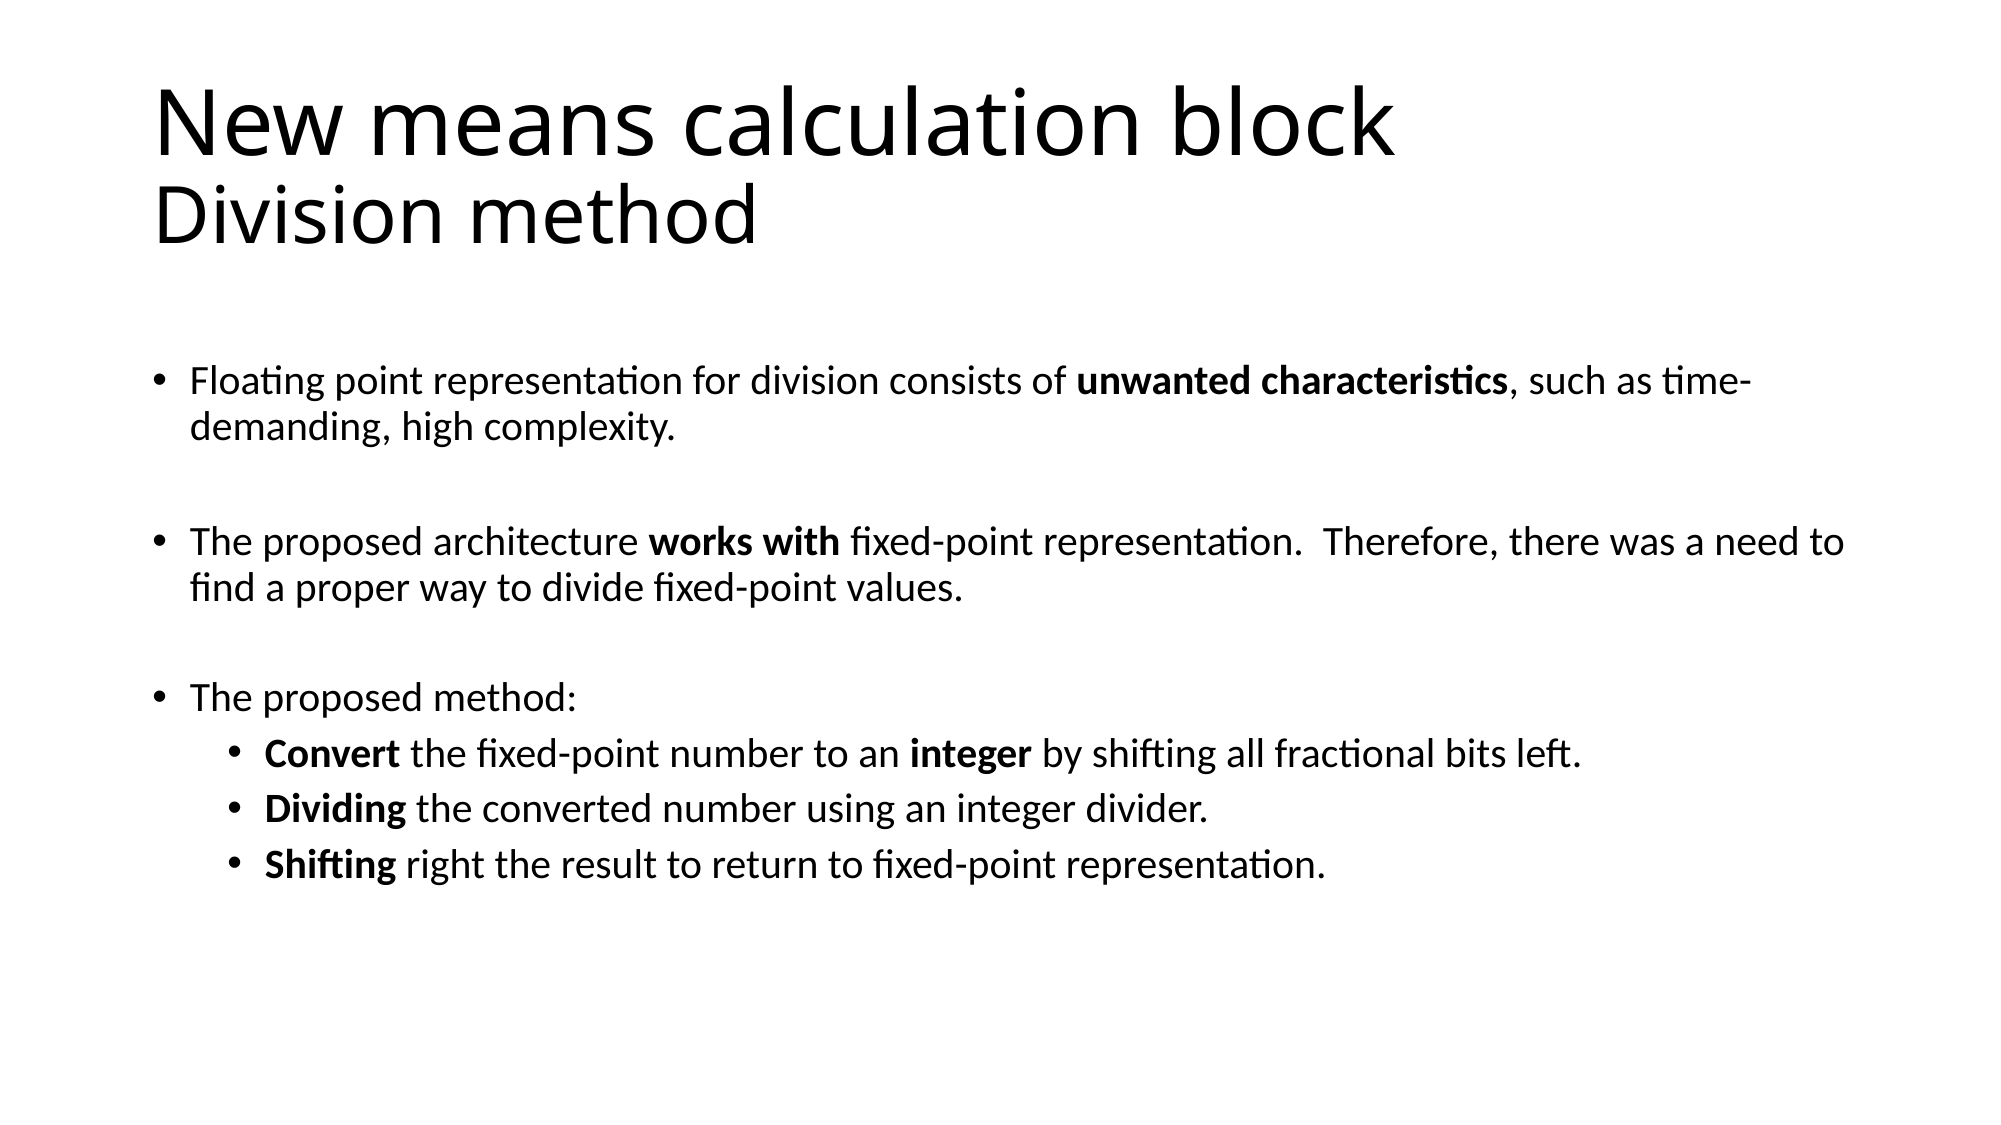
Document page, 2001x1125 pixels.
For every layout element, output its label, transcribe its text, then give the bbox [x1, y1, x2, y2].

list Floating point representation for division consists of unwanted characteristics, such as time-demanding, high complexity. The proposed architecture works with fixed-point representation. Therefore, there was a need to find a proper way to divide fixed-point values. The proposed method: Convert the fixed-point number to an integer by shifting all fractional bits left. Dividing the converted number using an integer divider. Shifting right the result to return to fixed-point representation. [137, 351, 1863, 1066]
title New means calculation block Division method [137, 59, 1863, 278]
